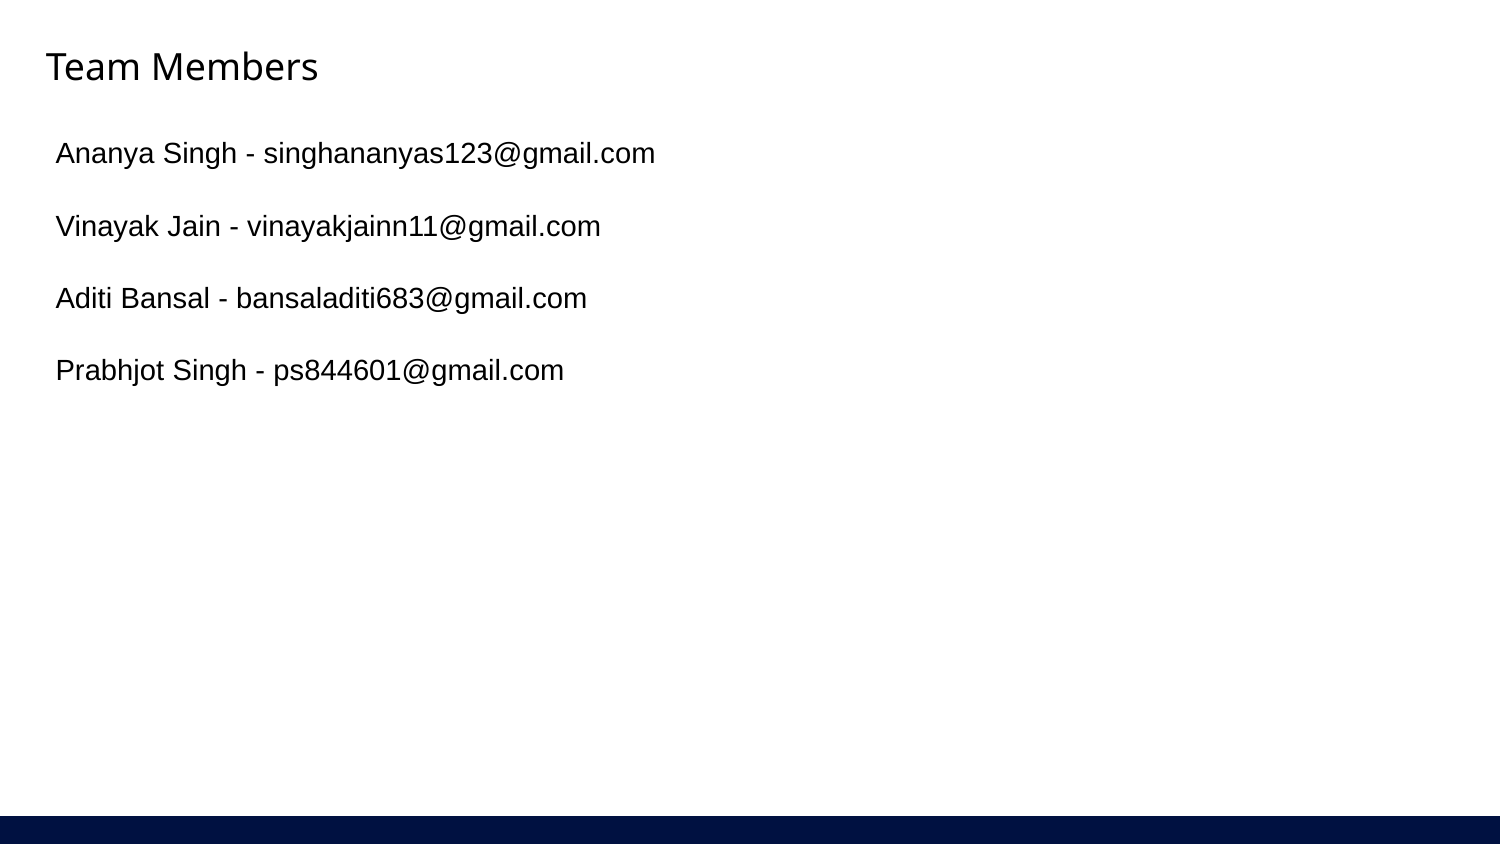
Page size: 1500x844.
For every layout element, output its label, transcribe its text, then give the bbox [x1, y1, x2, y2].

text_box Vinayak Jain - vinayakjainn11@gmail.com [40, 199, 1440, 250]
text_box Aditi Bansal - bansaladiti683@gmail.com [40, 271, 1440, 344]
text_box Prabhjot Singh - ps844601@gmail.com [40, 344, 1440, 429]
text_box [0, 816, 1500, 844]
text_box Team Members [30, 27, 362, 106]
text_box Ananya Singh - singhananyas123@gmail.com [40, 127, 1440, 177]
